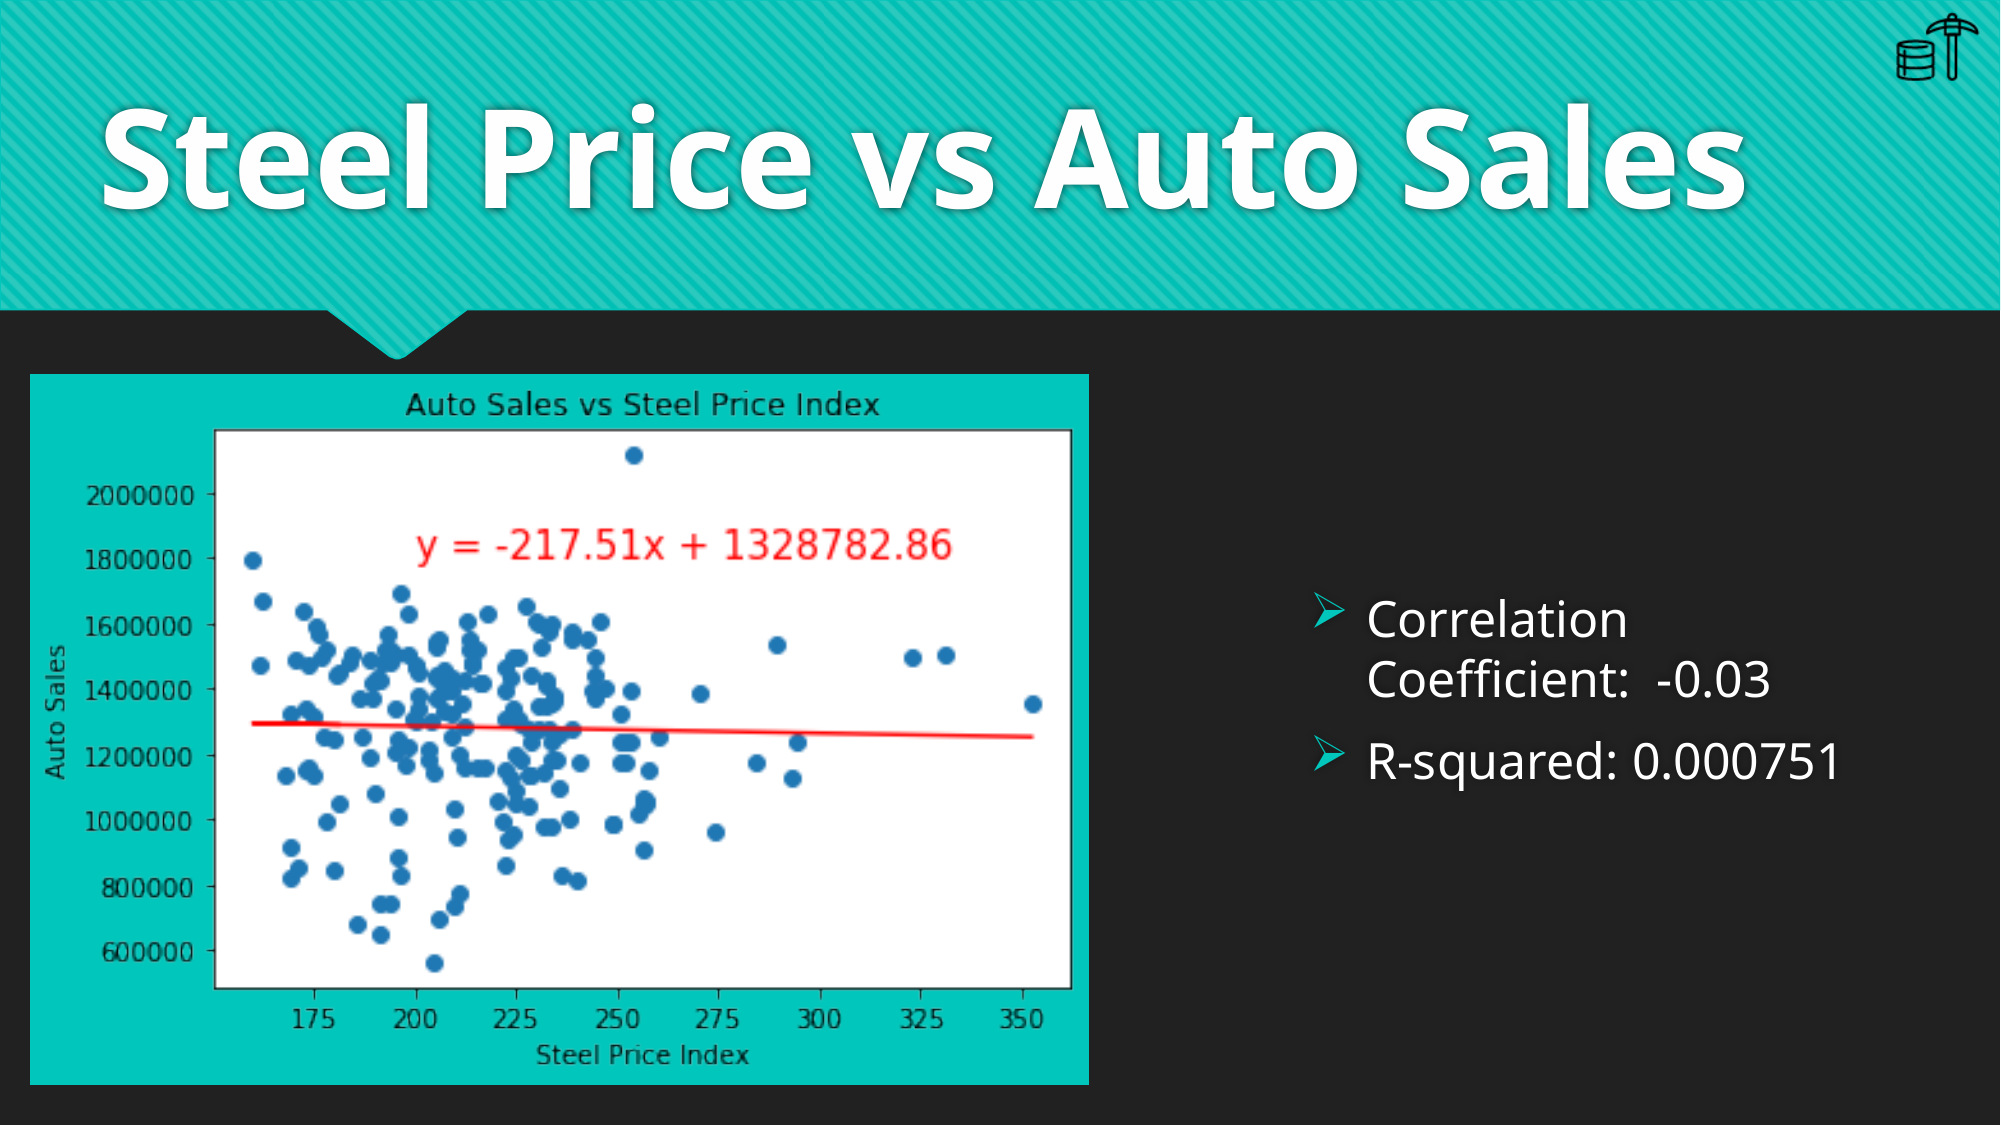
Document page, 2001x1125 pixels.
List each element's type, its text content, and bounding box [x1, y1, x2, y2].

picture [29, 373, 1090, 1086]
title Steel Price vs Auto Sales [83, 84, 1818, 244]
list Correlation Coefficient: -0.03 R-squared: 0.000751 [1294, 519, 1883, 940]
picture [1882, 0, 1986, 104]
